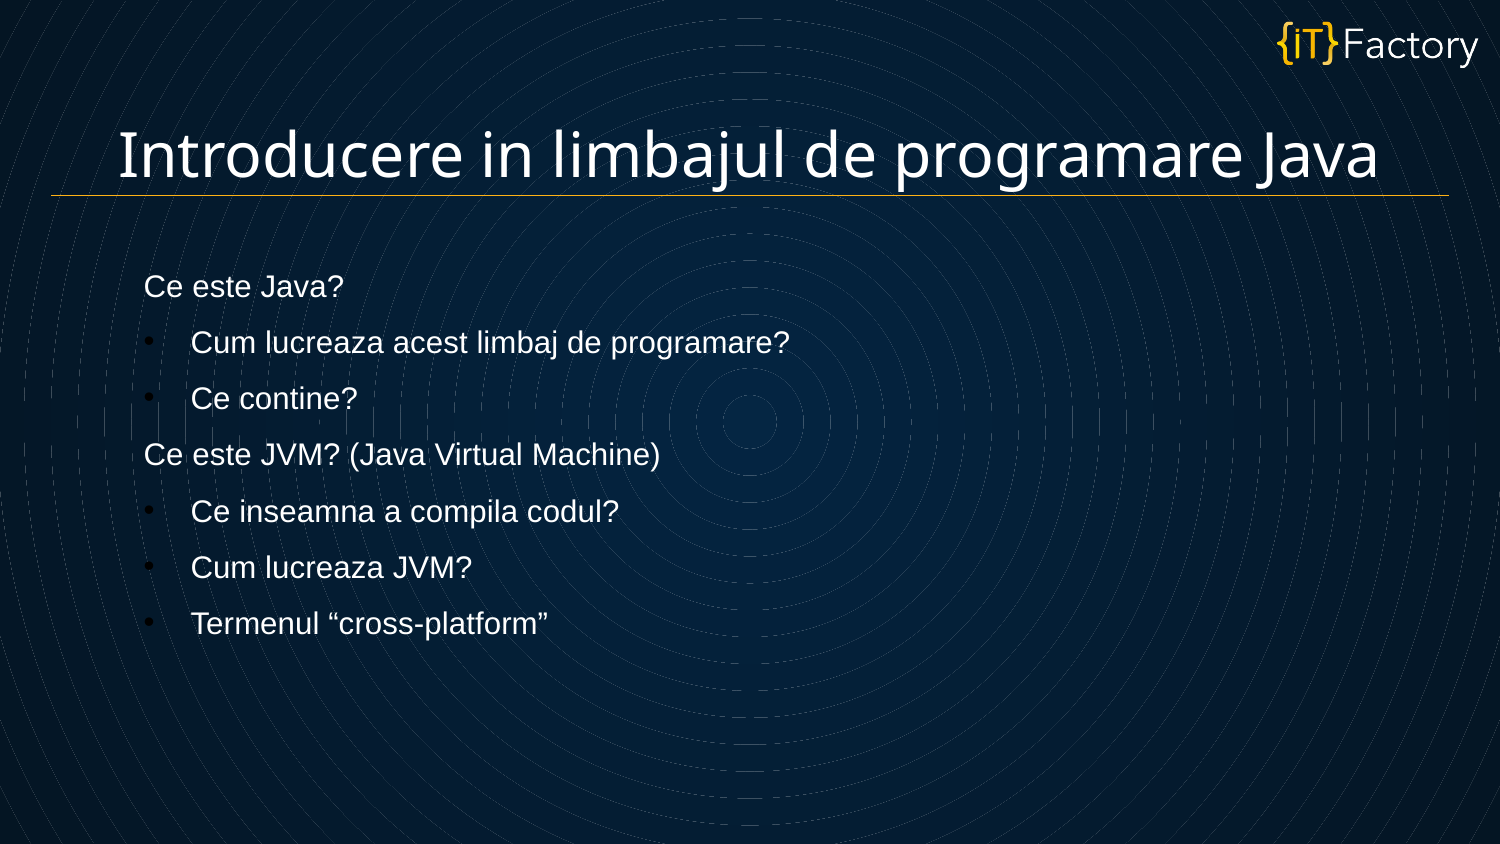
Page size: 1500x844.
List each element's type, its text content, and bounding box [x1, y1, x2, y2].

text_box Ce este Java? Cum lucreaza acest limbaj de programare? Ce contine? Ce este JVM? (Java Virtual Machine) Ce inseamna a compila codul? Cum lucreaza JVM? Termenul “cross-platform” [128, 232, 1449, 656]
picture [1277, 16, 1479, 73]
title Introducere in limbajul de programare Java [51, 105, 1449, 195]
title Introducere in limbajul de programare Java [51, 202, 1449, 206]
